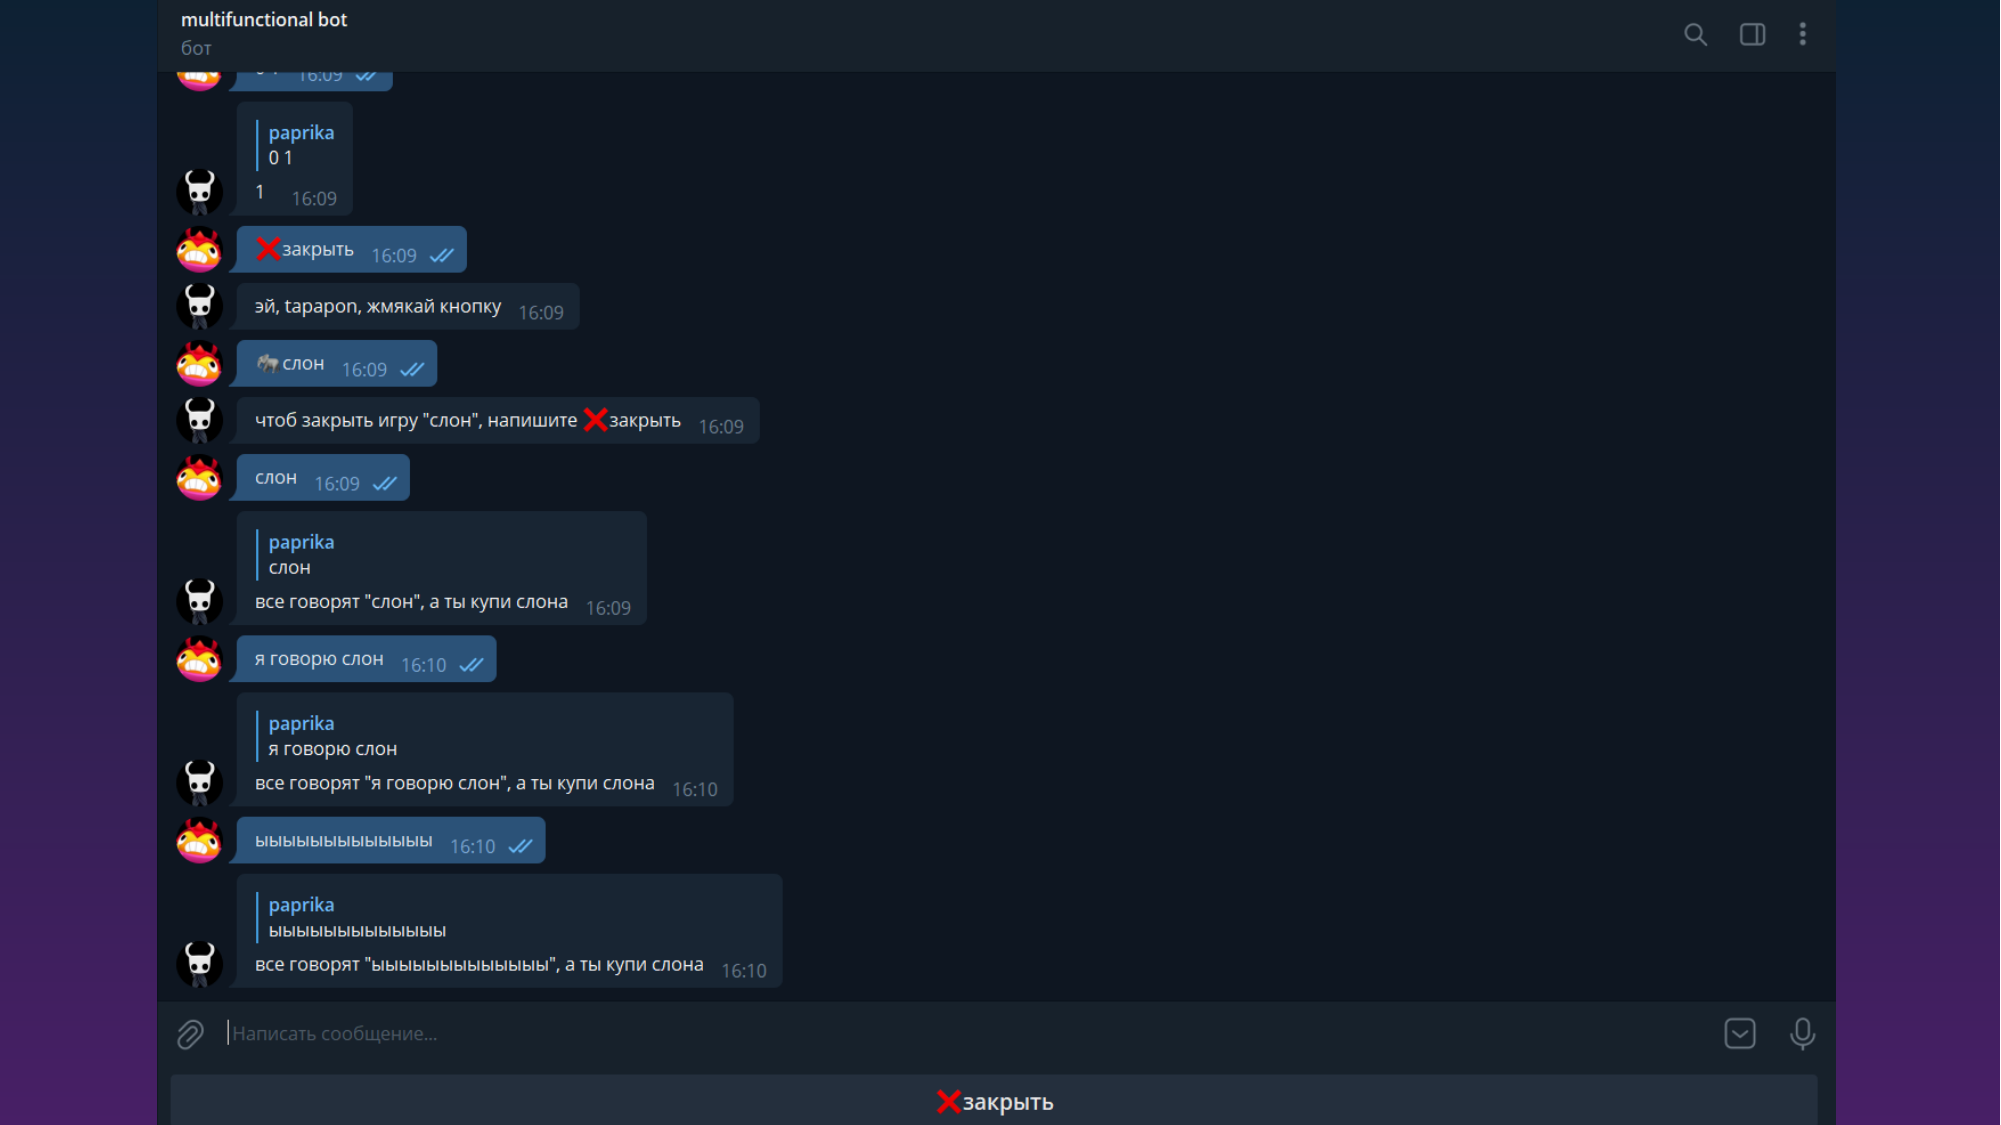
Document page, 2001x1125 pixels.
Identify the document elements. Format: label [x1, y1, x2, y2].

picture [157, 0, 1836, 1125]
